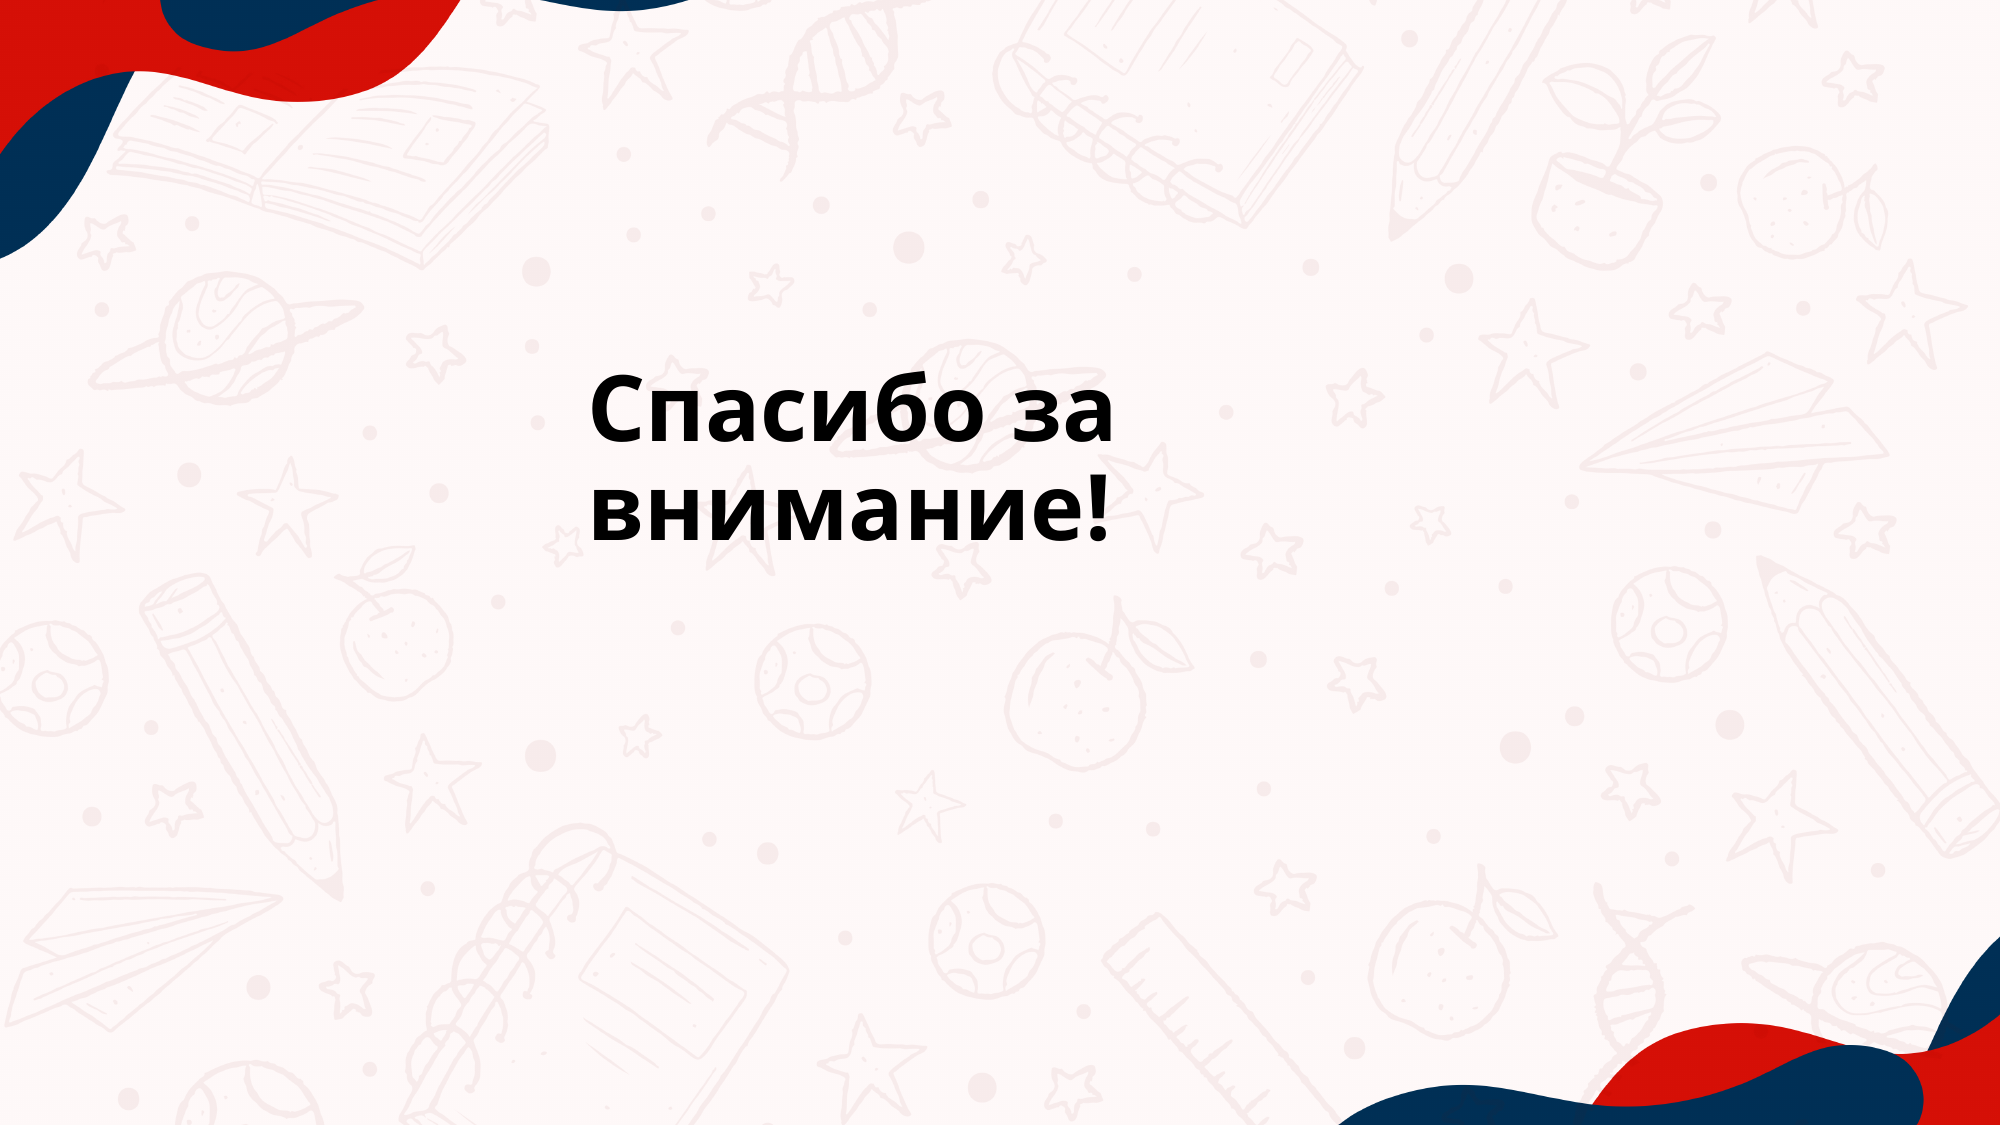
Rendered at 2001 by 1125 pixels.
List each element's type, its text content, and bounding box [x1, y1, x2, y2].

picture [0, 0, 2000, 1125]
title Спасибо за внимание! [572, 352, 1493, 570]
